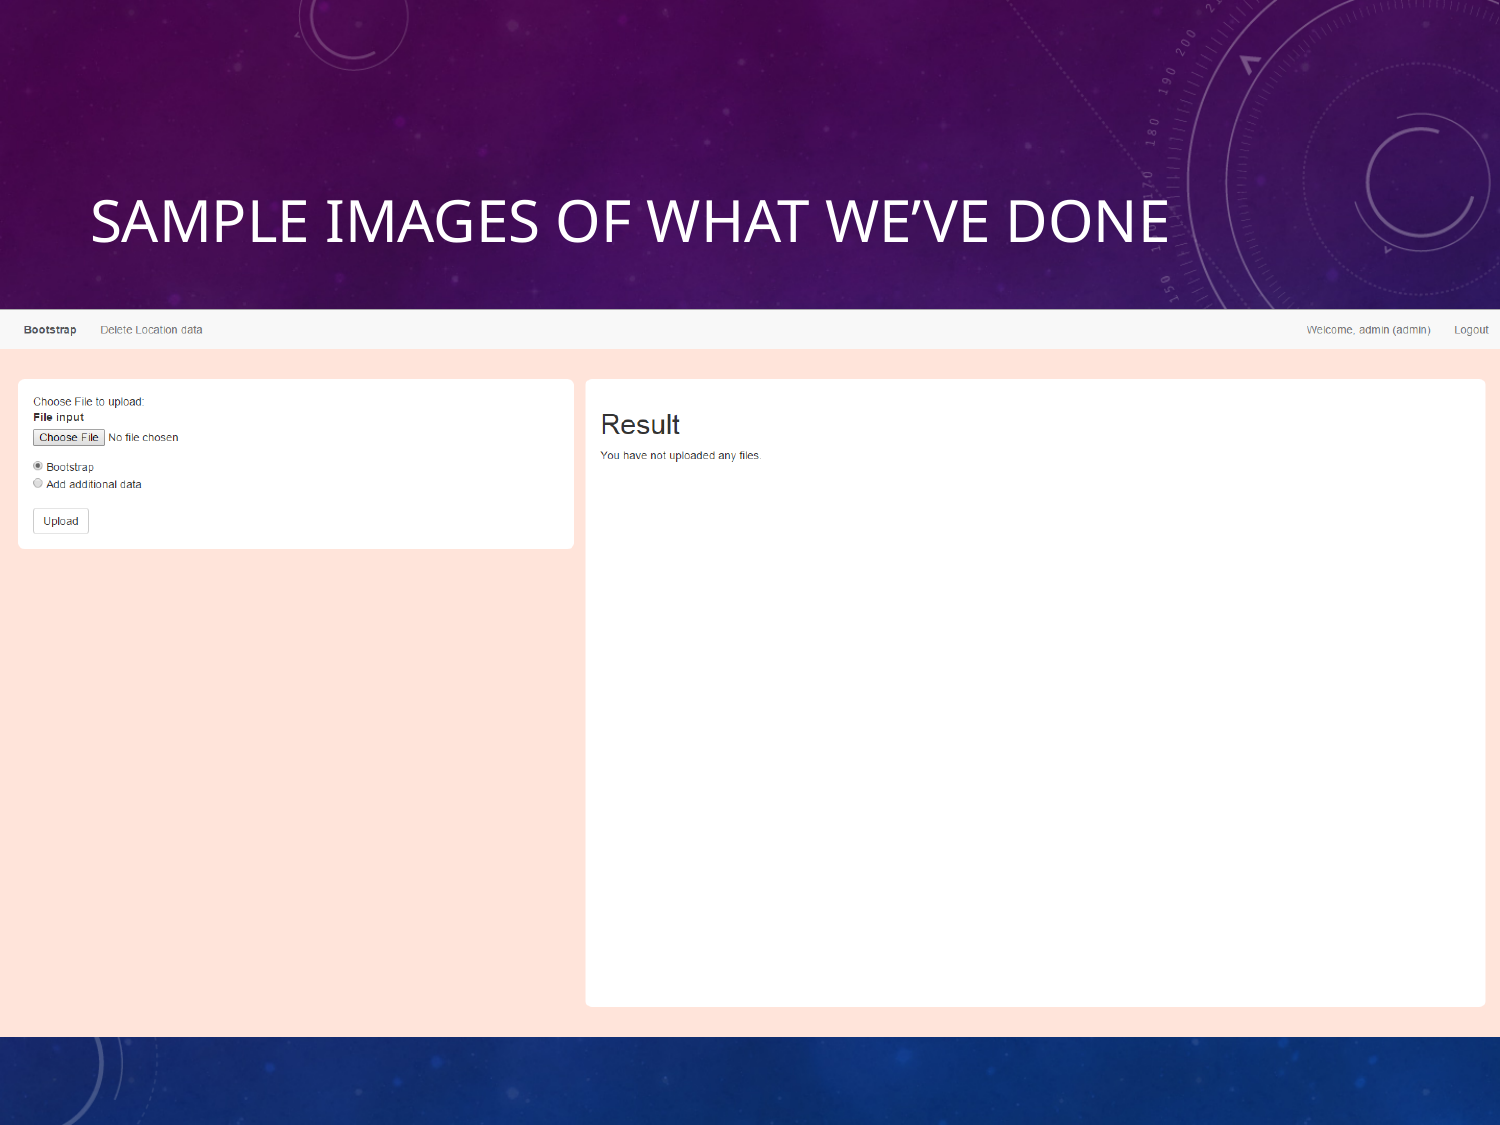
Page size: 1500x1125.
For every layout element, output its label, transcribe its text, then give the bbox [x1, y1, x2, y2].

title Sample Images of what we’ve done [75, 99, 1350, 309]
picture [0, 0, 1500, 1125]
